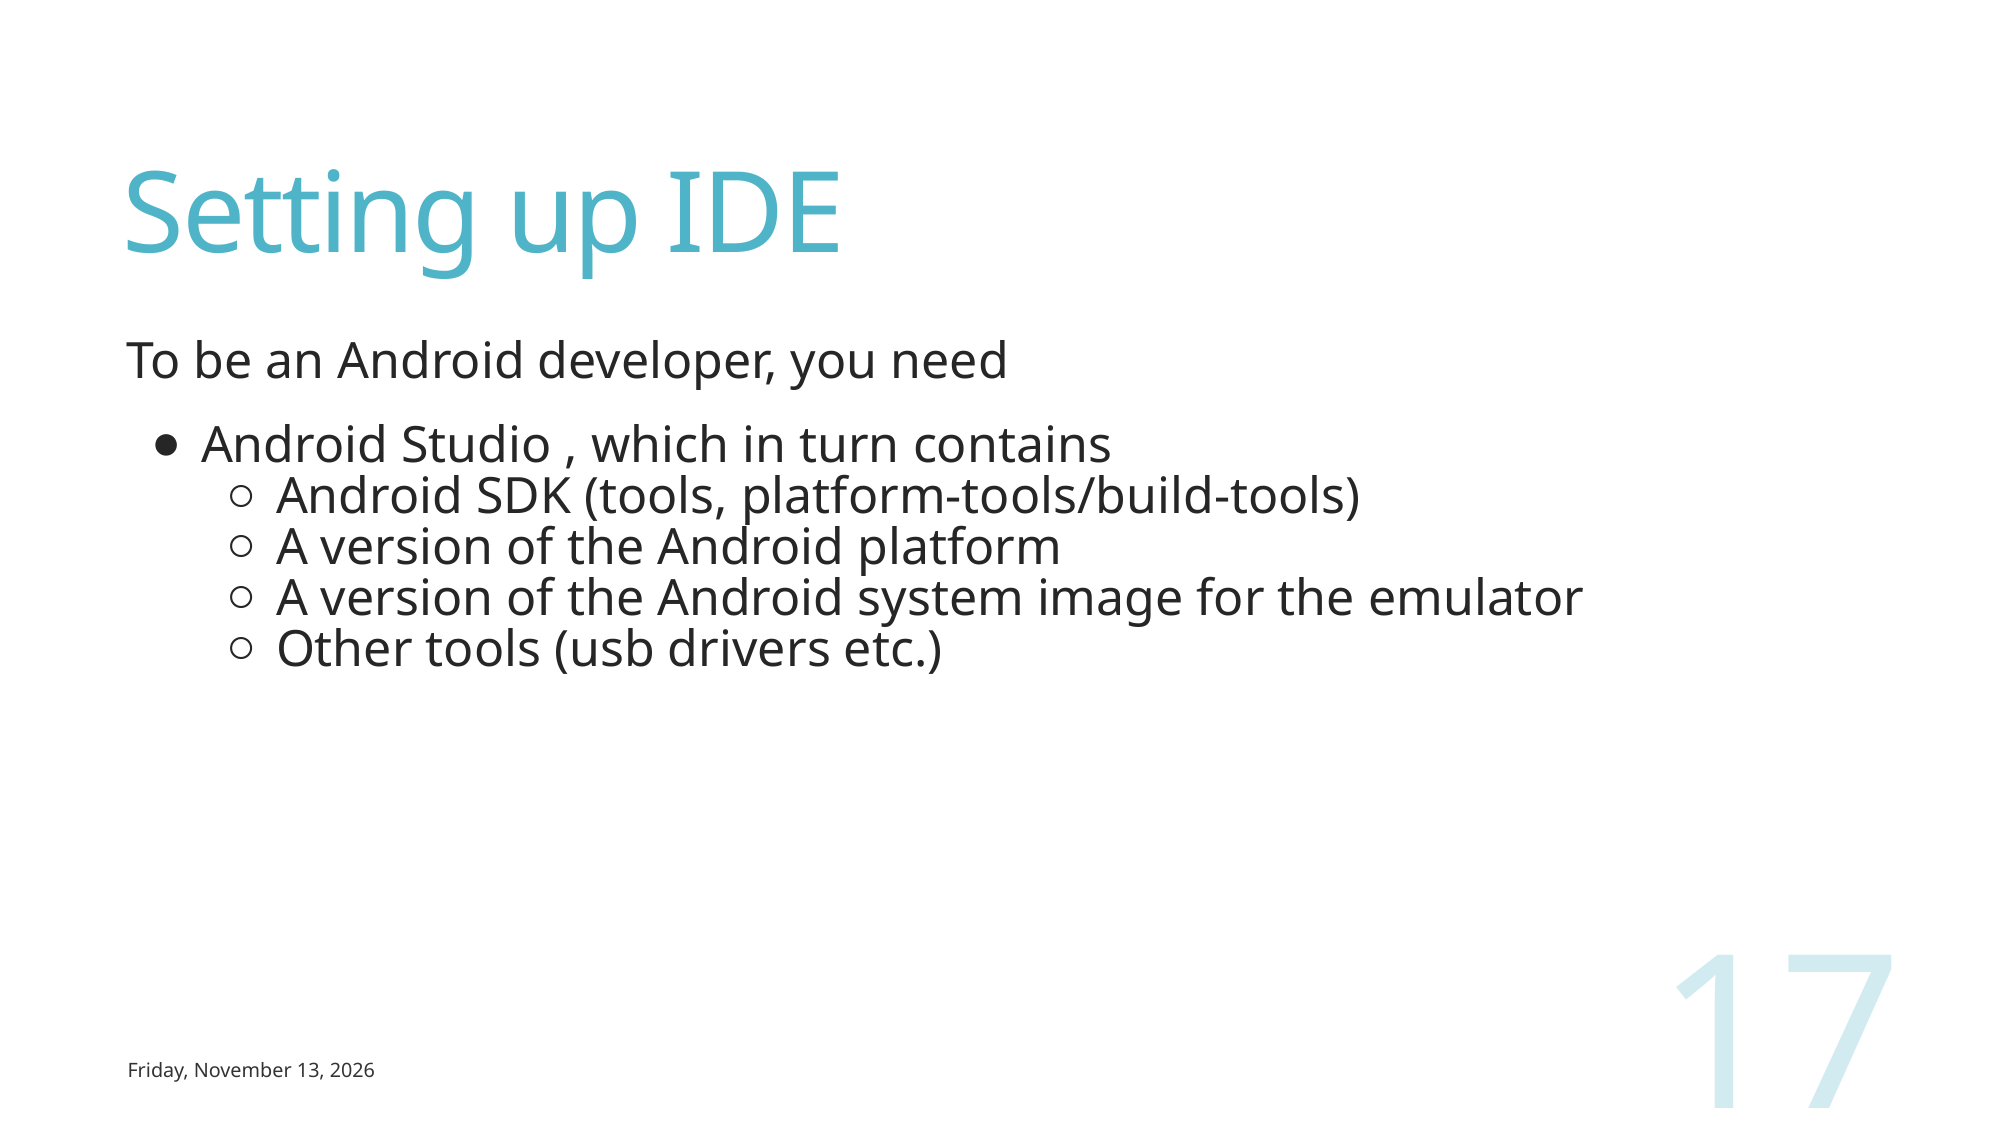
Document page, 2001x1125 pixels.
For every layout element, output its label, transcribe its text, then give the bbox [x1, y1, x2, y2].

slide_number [112, 1051, 788, 1090]
slide_number 17 [1437, 963, 1918, 1125]
title Setting up IDE [107, 81, 1875, 354]
list To be an Android developer, you need Android Studio , which in turn contains Android SDK (tools, platform-tools/build-tools) A version of the Android platform A version of the Android system image for the emulator Other tools (usb drivers etc.) [111, 329, 1876, 948]
